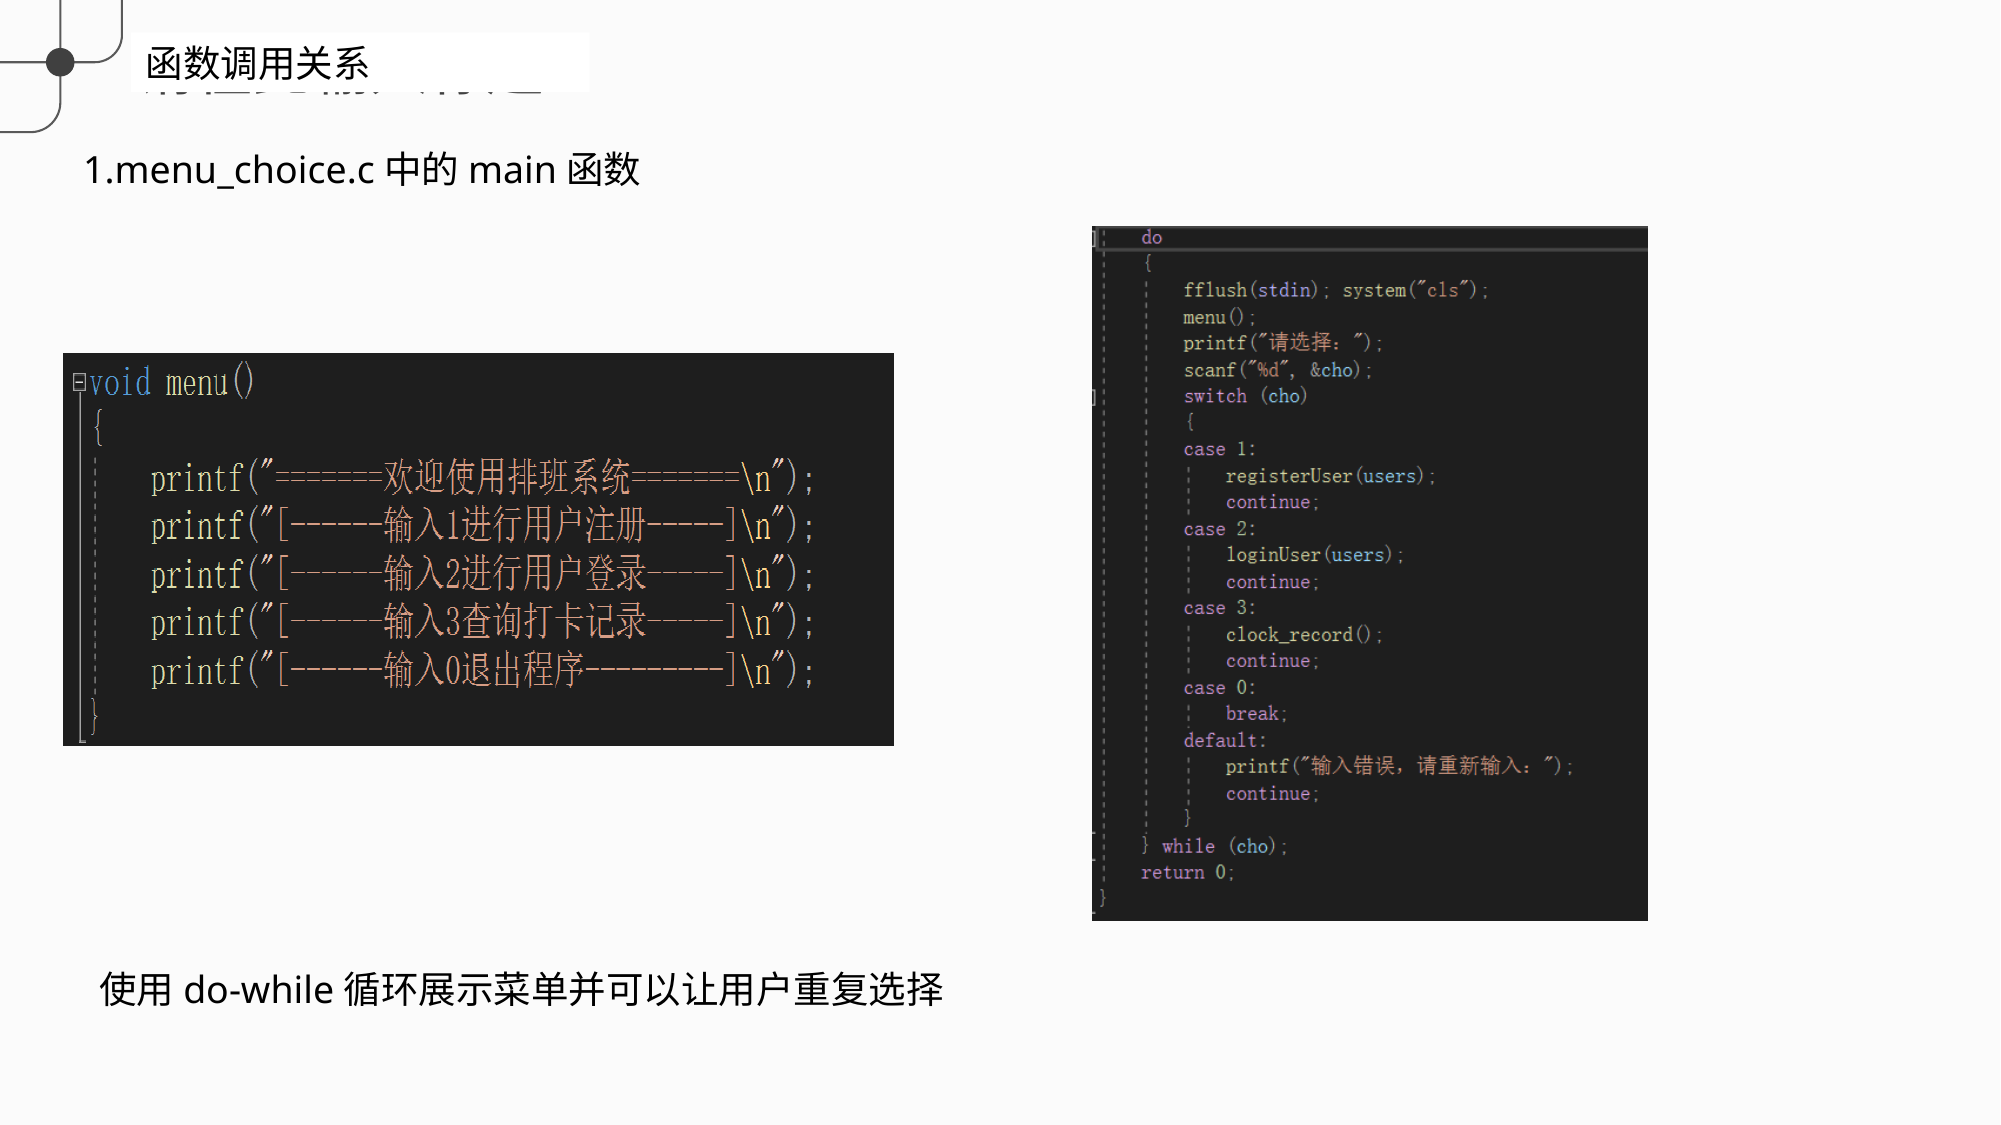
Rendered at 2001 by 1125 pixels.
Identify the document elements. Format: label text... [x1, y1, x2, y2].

text_box 使用do-while循环展示菜单并可以让用户重复选择 [84, 958, 959, 1019]
picture [63, 353, 894, 746]
picture [1092, 226, 1648, 921]
text_box 函数调用关系 [130, 32, 590, 93]
text_box 1.menu_choice.c中的main函数 [68, 138, 656, 199]
